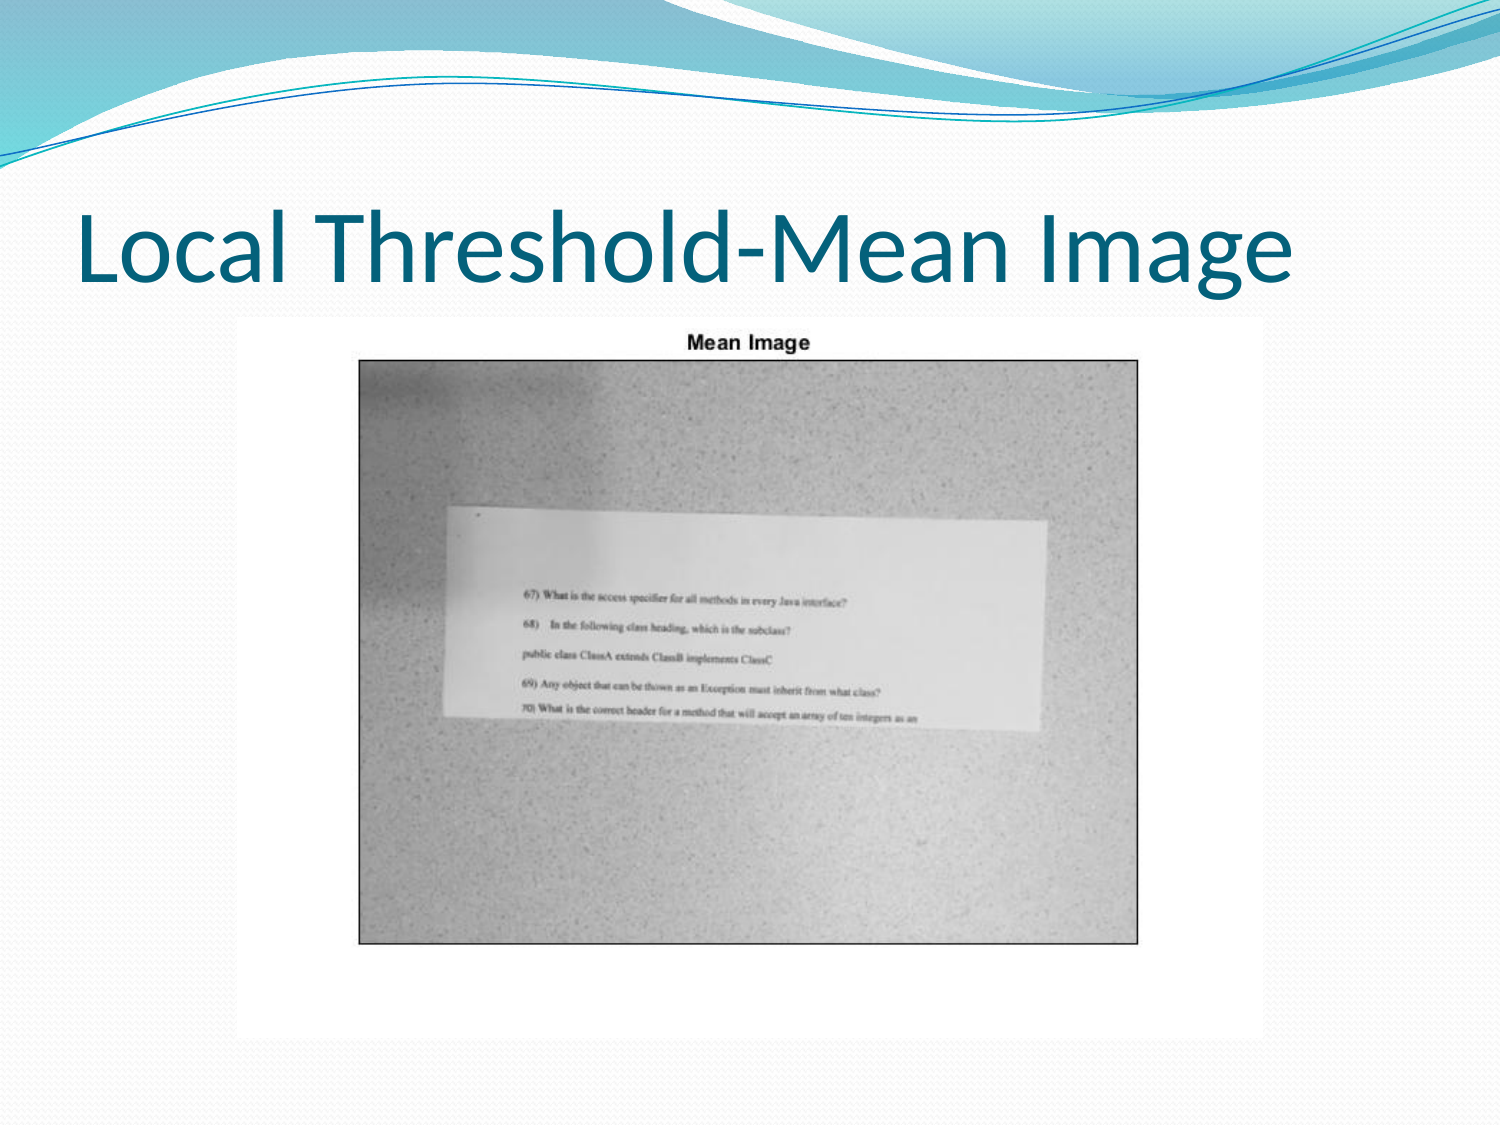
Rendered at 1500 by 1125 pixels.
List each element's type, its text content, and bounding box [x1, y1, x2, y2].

title Local Threshold-Mean Image [75, 115, 1425, 303]
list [237, 317, 1263, 1038]
